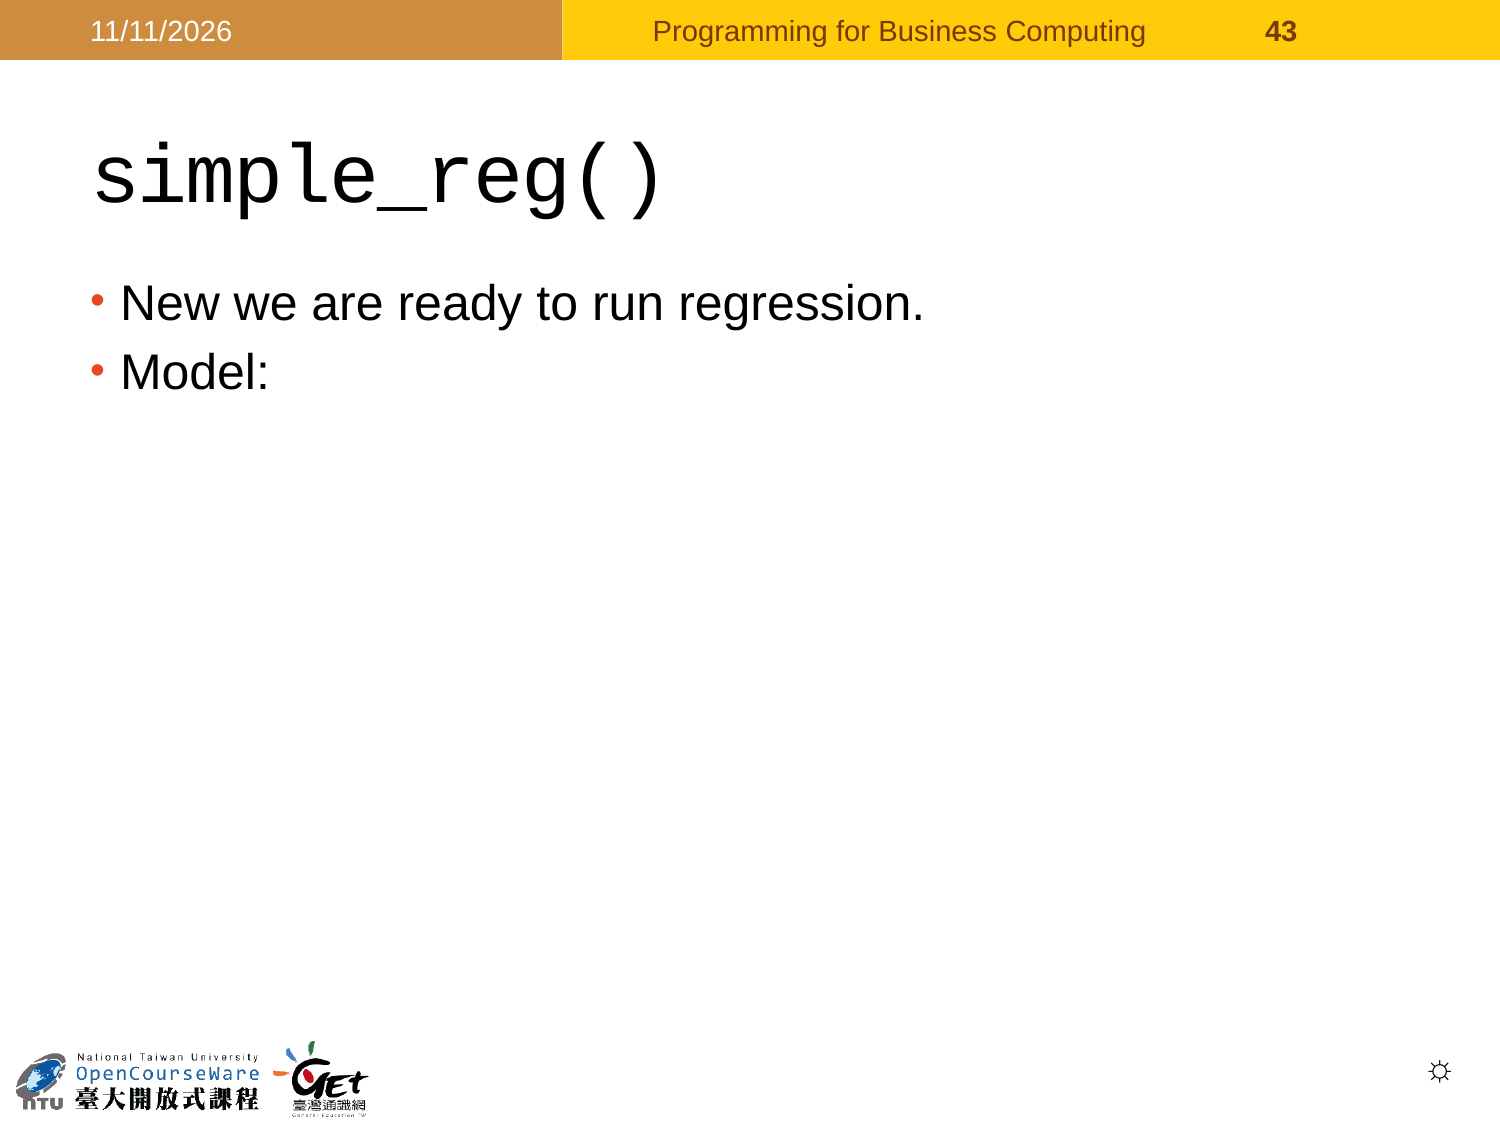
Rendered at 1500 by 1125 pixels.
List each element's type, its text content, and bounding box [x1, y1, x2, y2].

picture [0, 1040, 375, 1124]
title simple_reg() [75, 87, 1425, 250]
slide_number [75, 3, 550, 57]
footer Programming for Business Computing [562, 3, 1238, 57]
slide_number 43 [1250, 3, 1425, 57]
text_box ☼ [1407, 1035, 1472, 1096]
